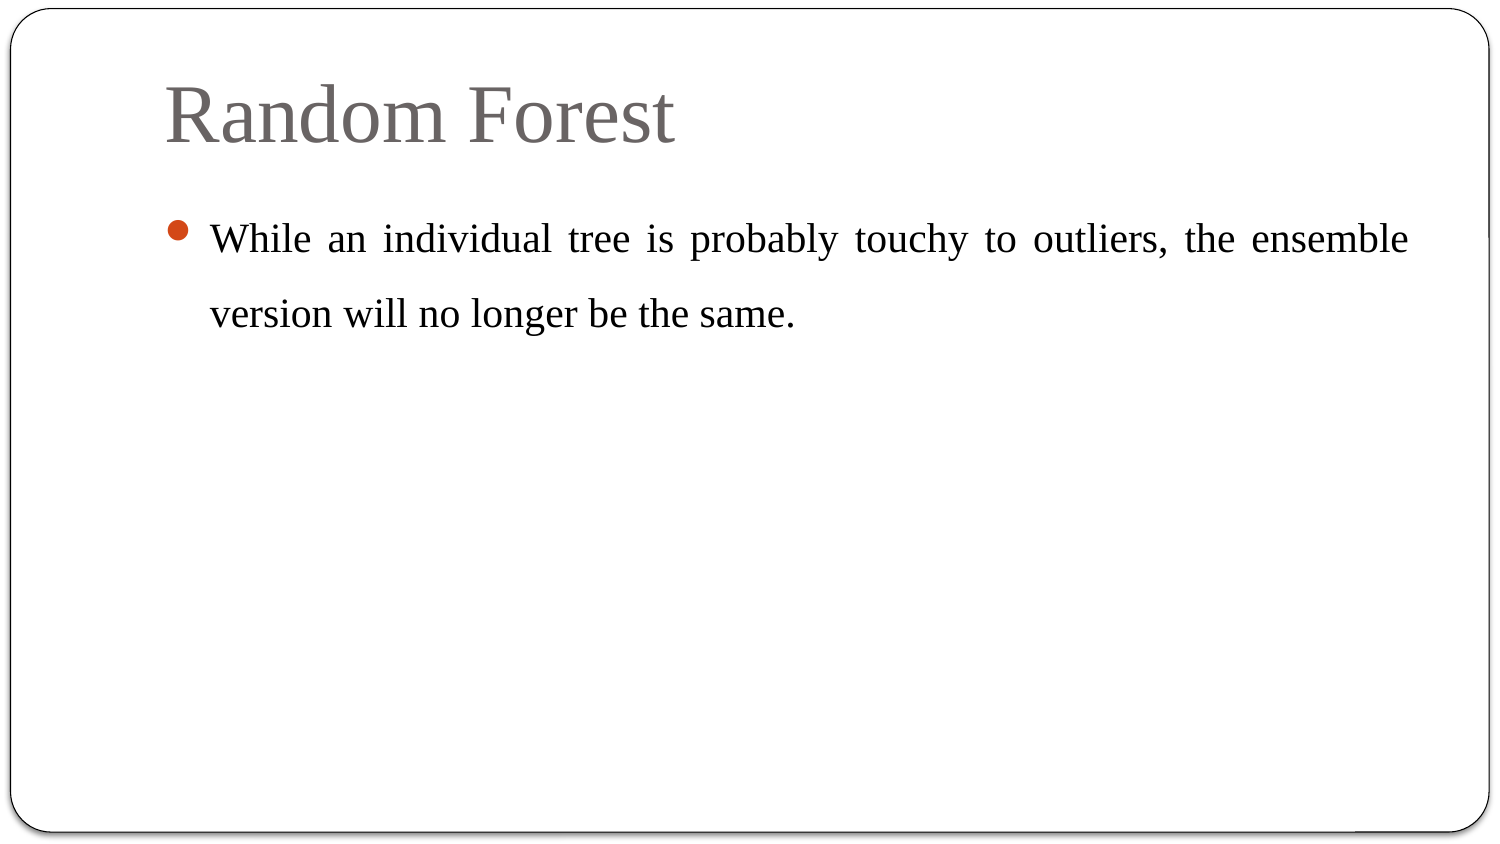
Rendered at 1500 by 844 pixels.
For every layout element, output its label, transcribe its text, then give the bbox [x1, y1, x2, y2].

title Random Forest [150, 33, 1425, 175]
list While an individual tree is probably touchy to outliers, the ensemble version will no longer be the same. [150, 178, 1425, 741]
